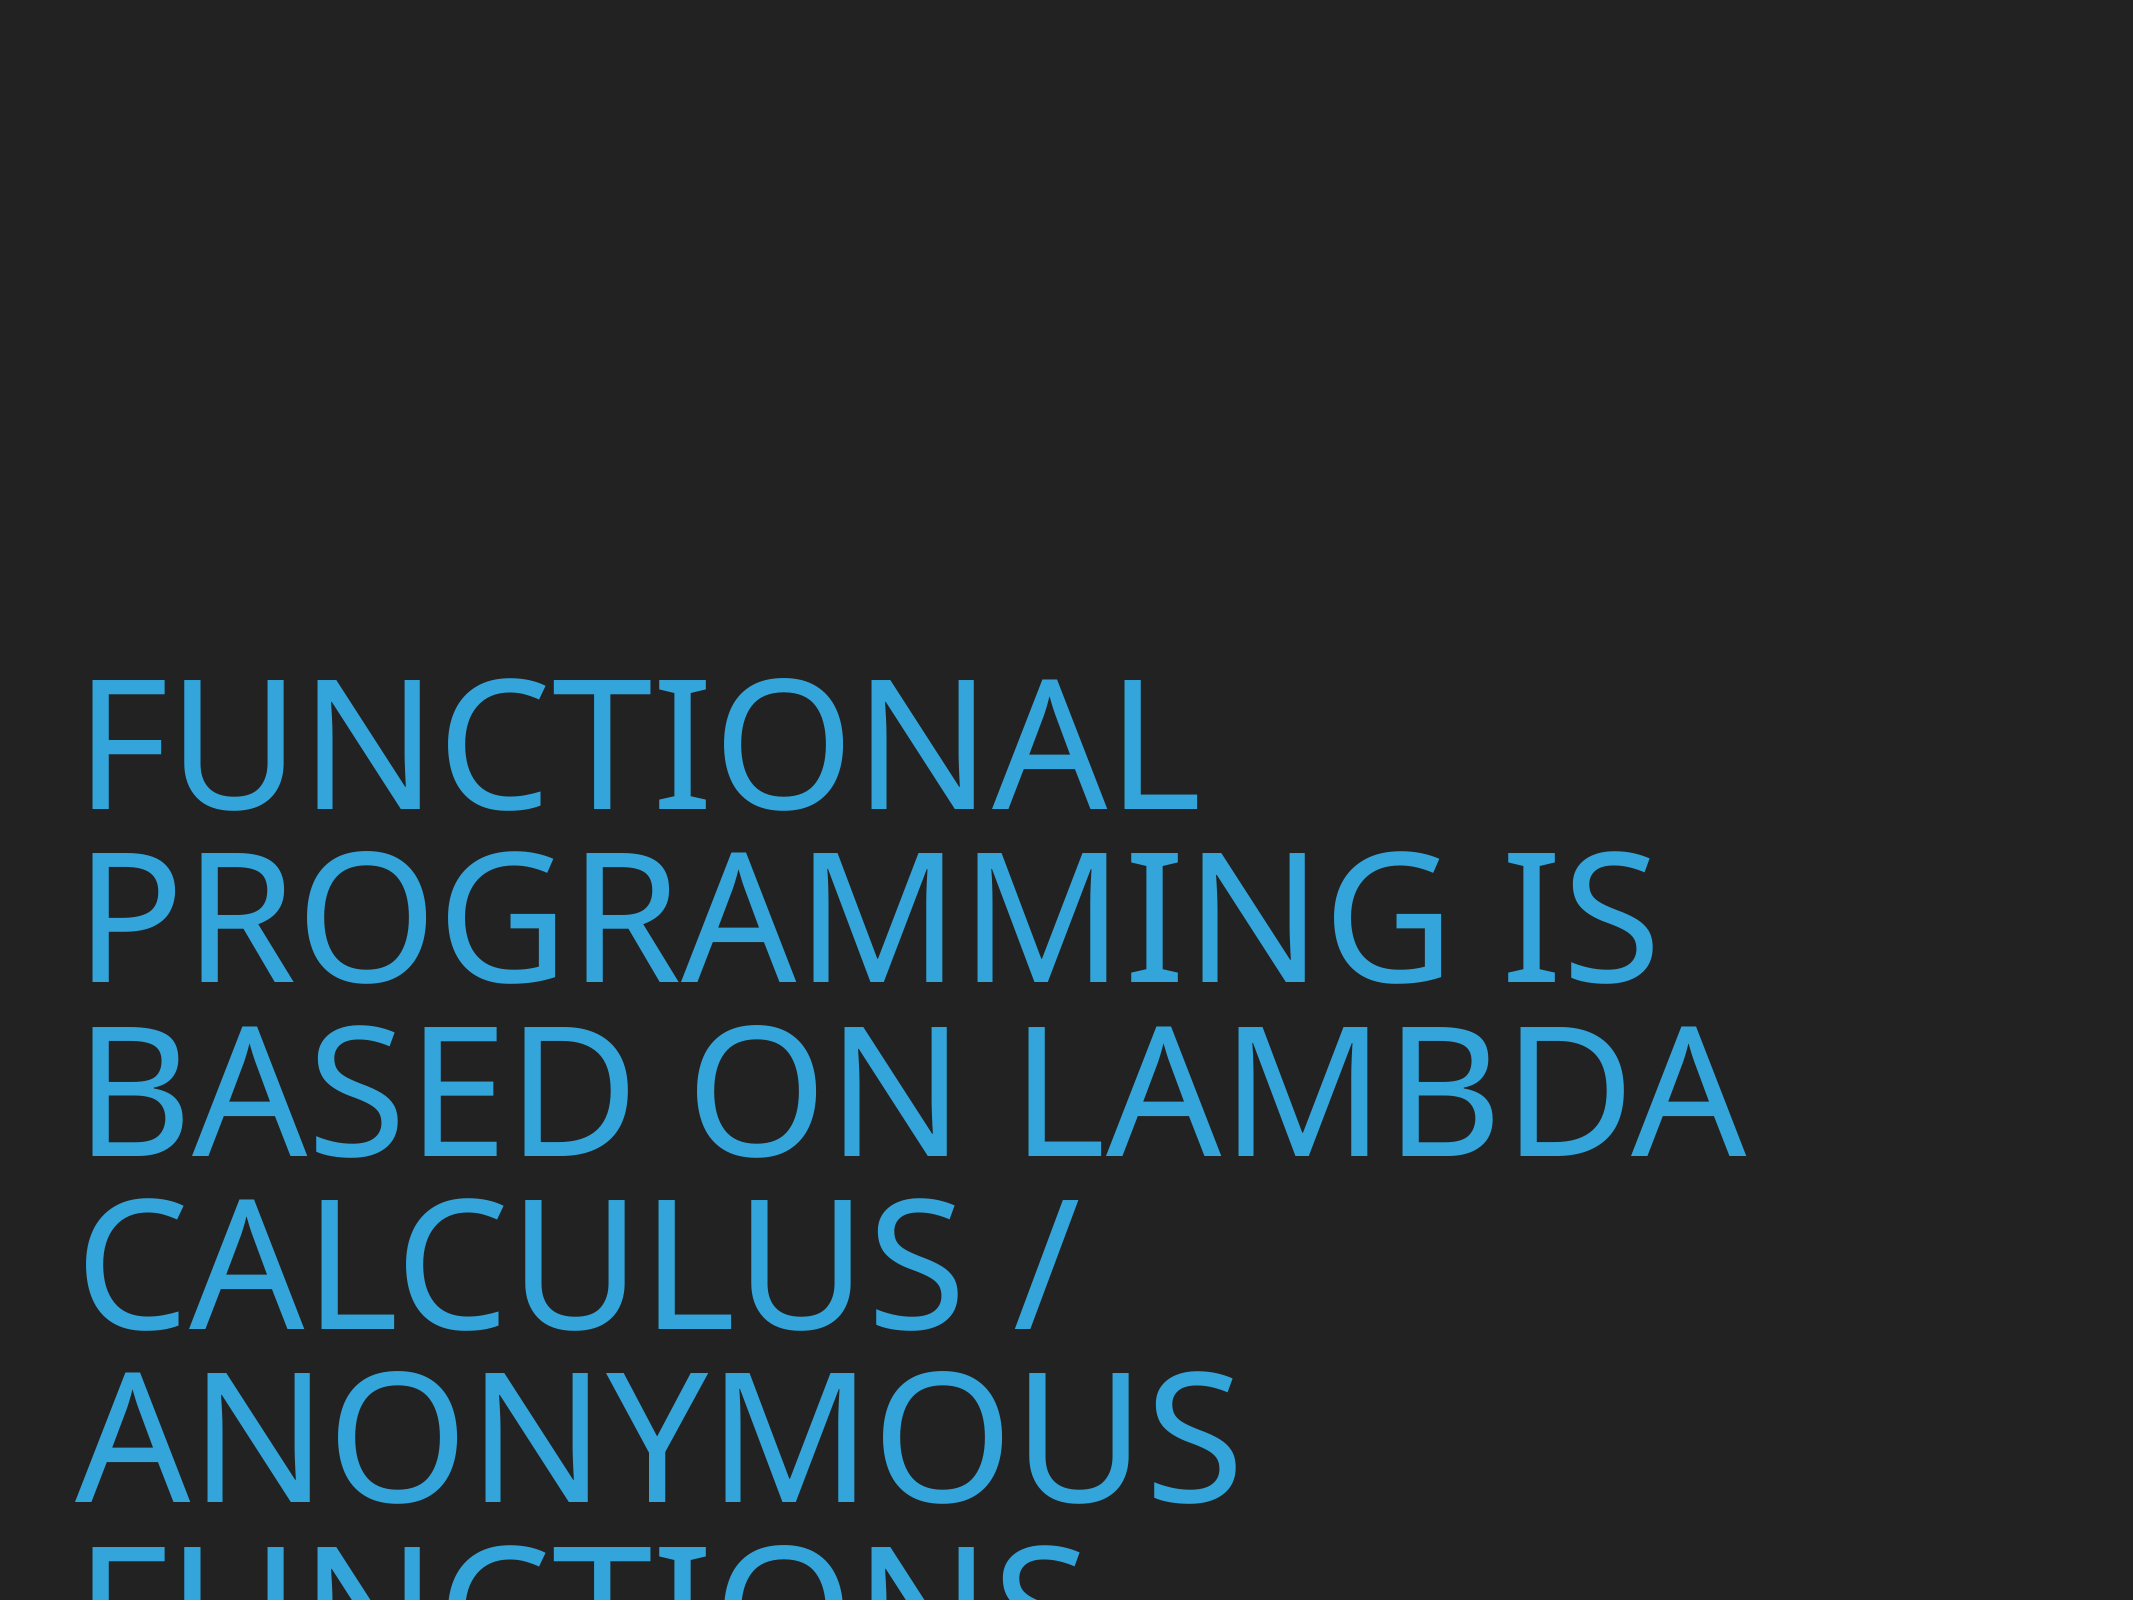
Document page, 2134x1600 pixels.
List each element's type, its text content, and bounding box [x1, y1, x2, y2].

title Functional Programming is Based on Lambda Calculus / Anonymous functions [66, 661, 2068, 1405]
